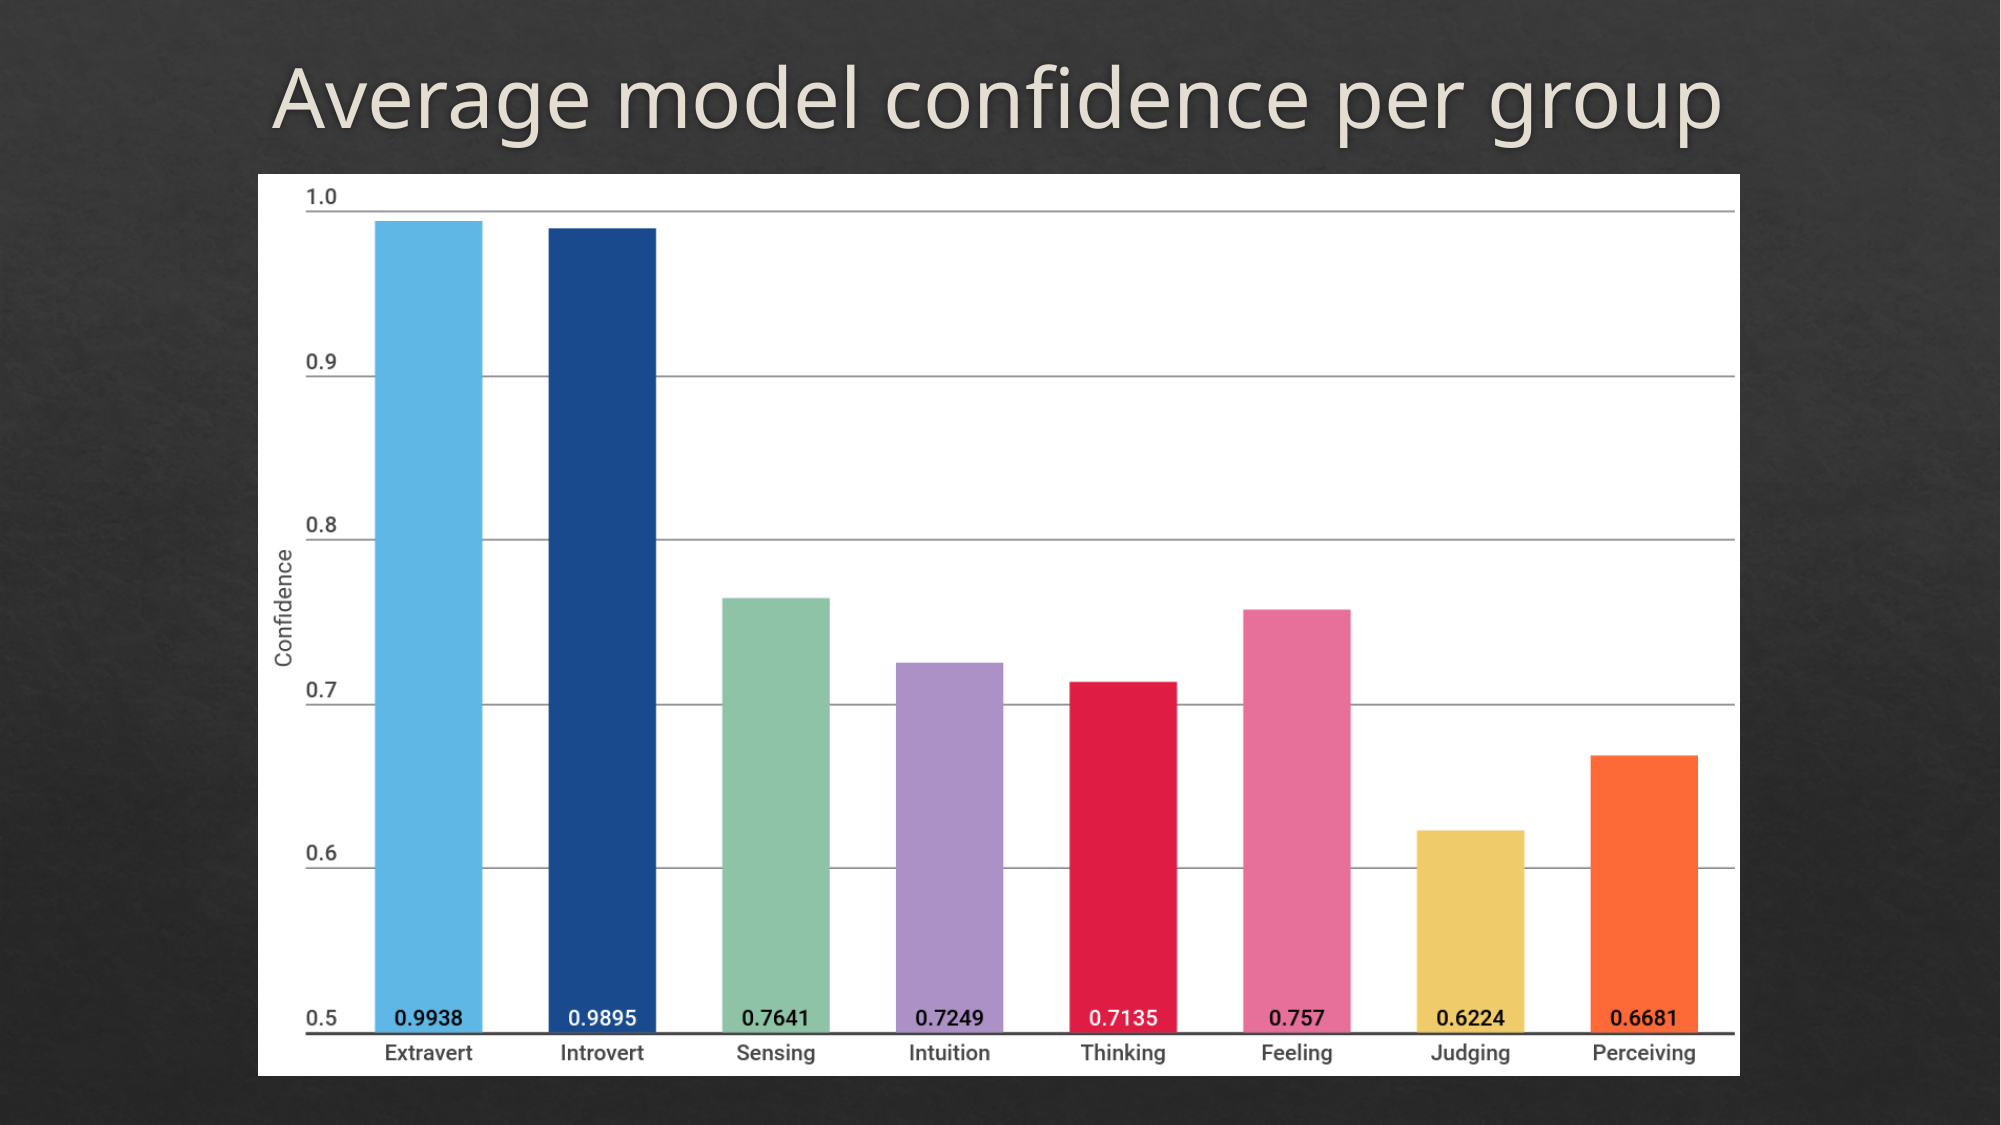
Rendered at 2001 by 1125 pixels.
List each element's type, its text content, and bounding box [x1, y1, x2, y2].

title Average model confidence per group [149, 15, 1849, 175]
picture [257, 174, 1741, 1077]
